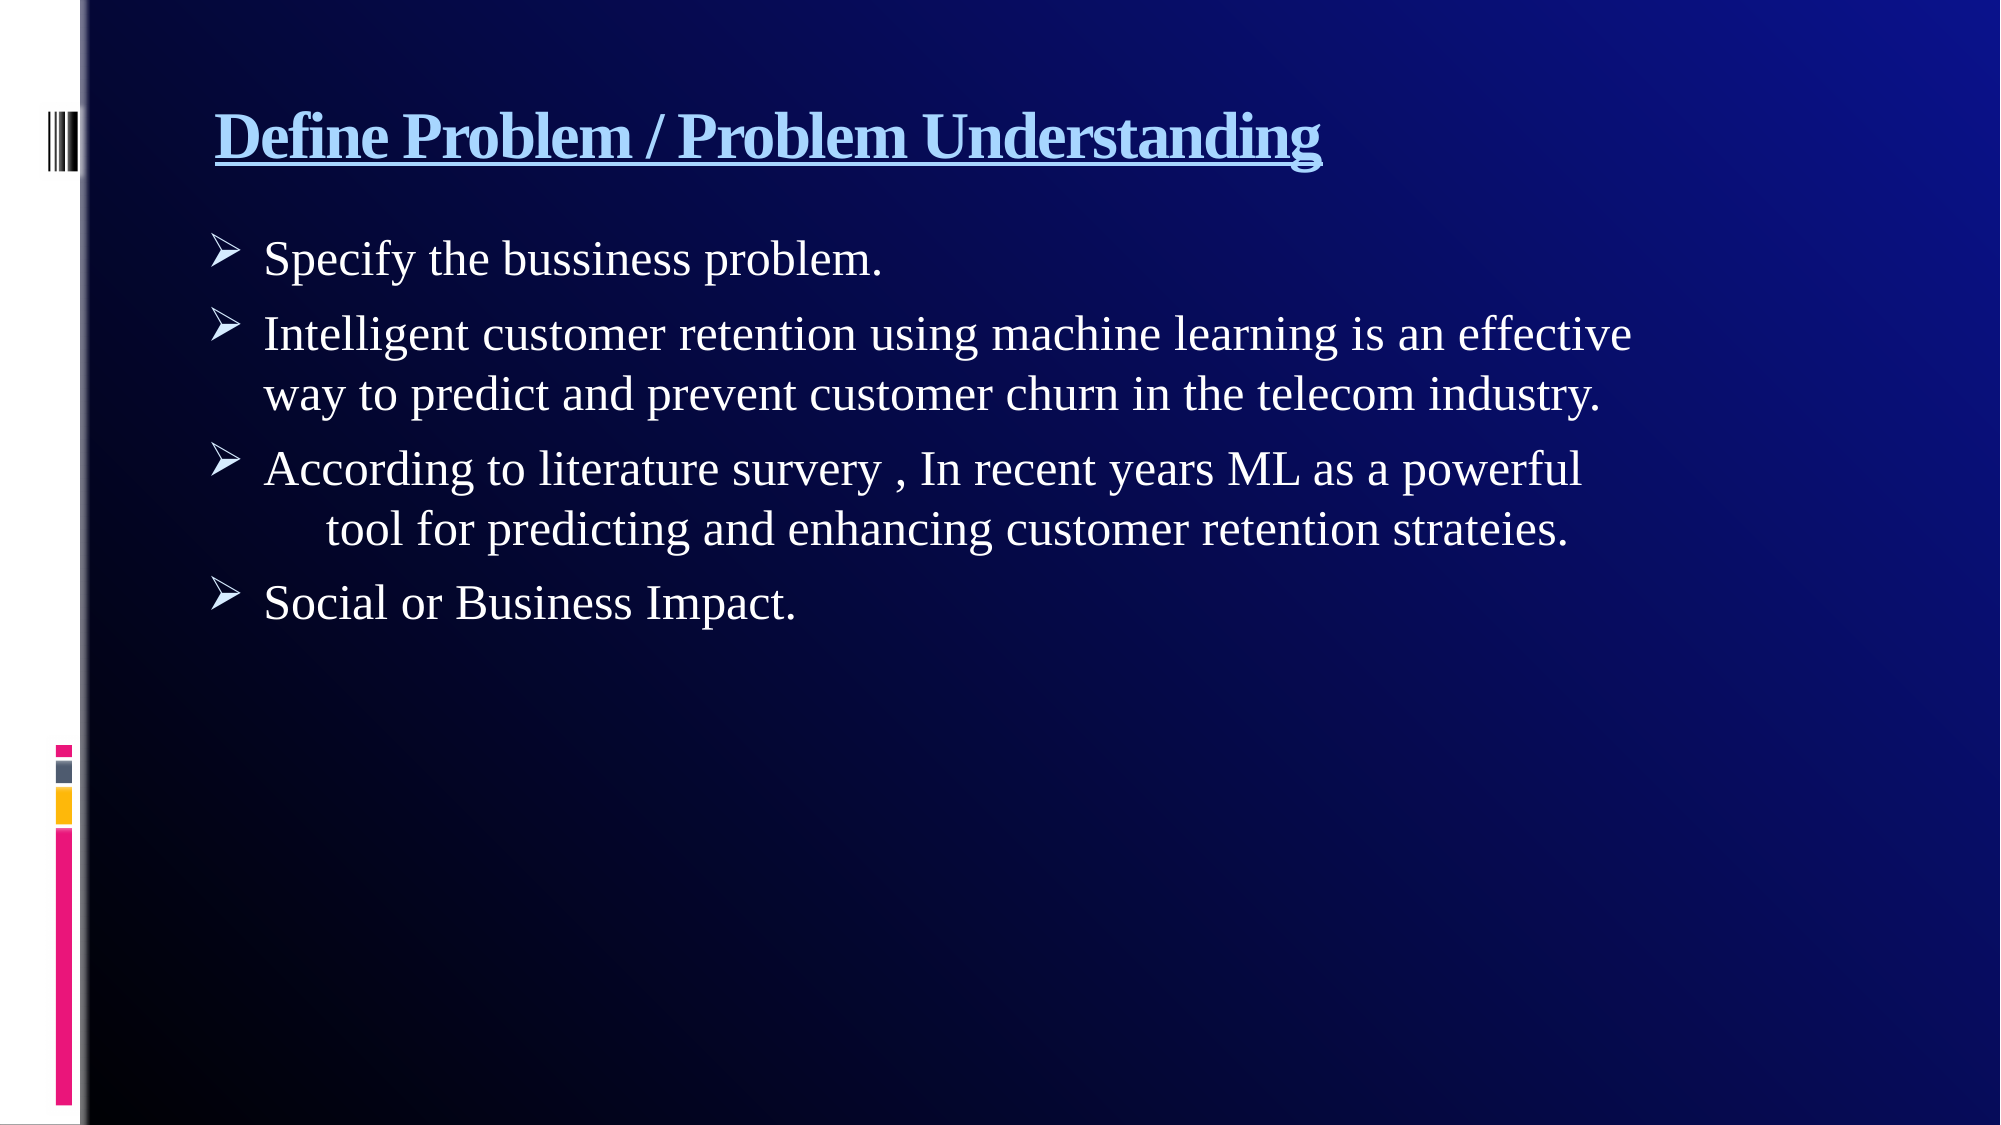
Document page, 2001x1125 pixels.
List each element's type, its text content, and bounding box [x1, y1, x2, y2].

list Specify the bussiness problem. Intelligent customer retention using machine learning is an effective way to predict and prevent customer churn in the telecom industry. According to literature survery , In recent years ML as a powerful tool for predicting and enhancing customer retention strateies. Social or Business Impact. [181, 218, 1649, 907]
title Define Problem / Problem Understanding [200, 83, 1900, 234]
